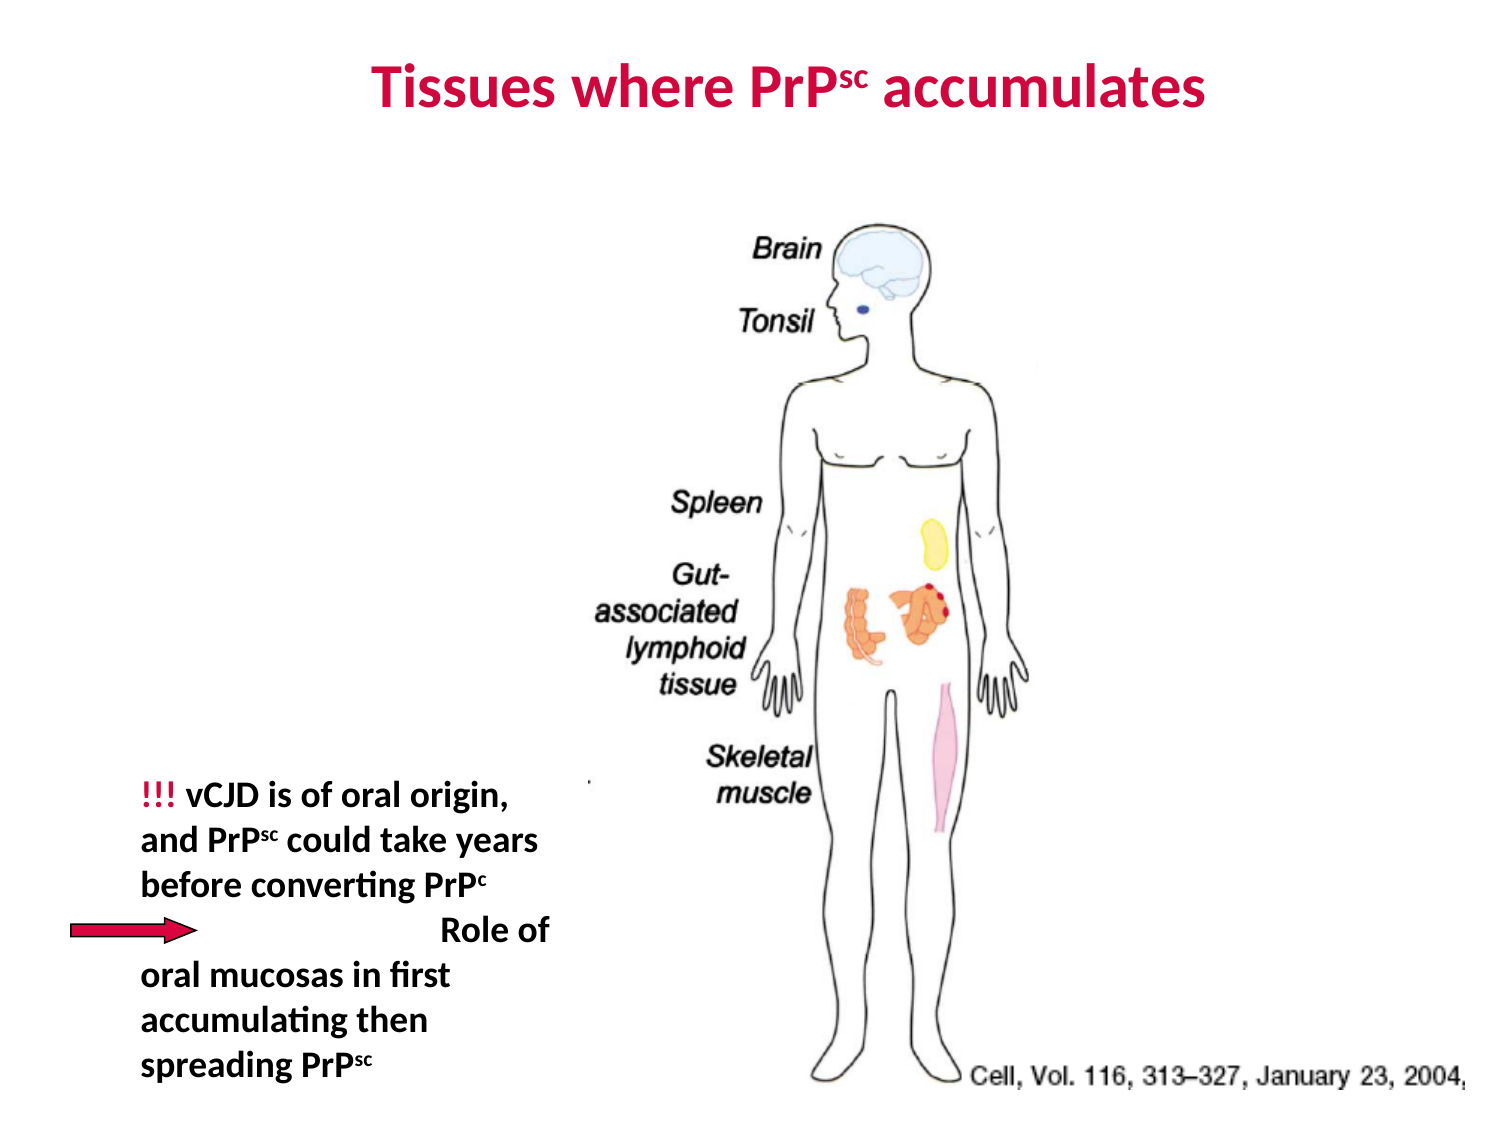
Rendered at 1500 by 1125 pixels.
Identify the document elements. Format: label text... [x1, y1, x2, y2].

picture [587, 199, 1465, 1090]
text_box Tissues where PrPsc accumulates [356, 37, 1223, 128]
text_box !!! vCJD is of oral origin, and PrPsc could take years before converting PrPc Role of oral mucosas in first accumulating then spreading PrPsc [125, 762, 566, 1093]
text_box [70, 917, 196, 943]
